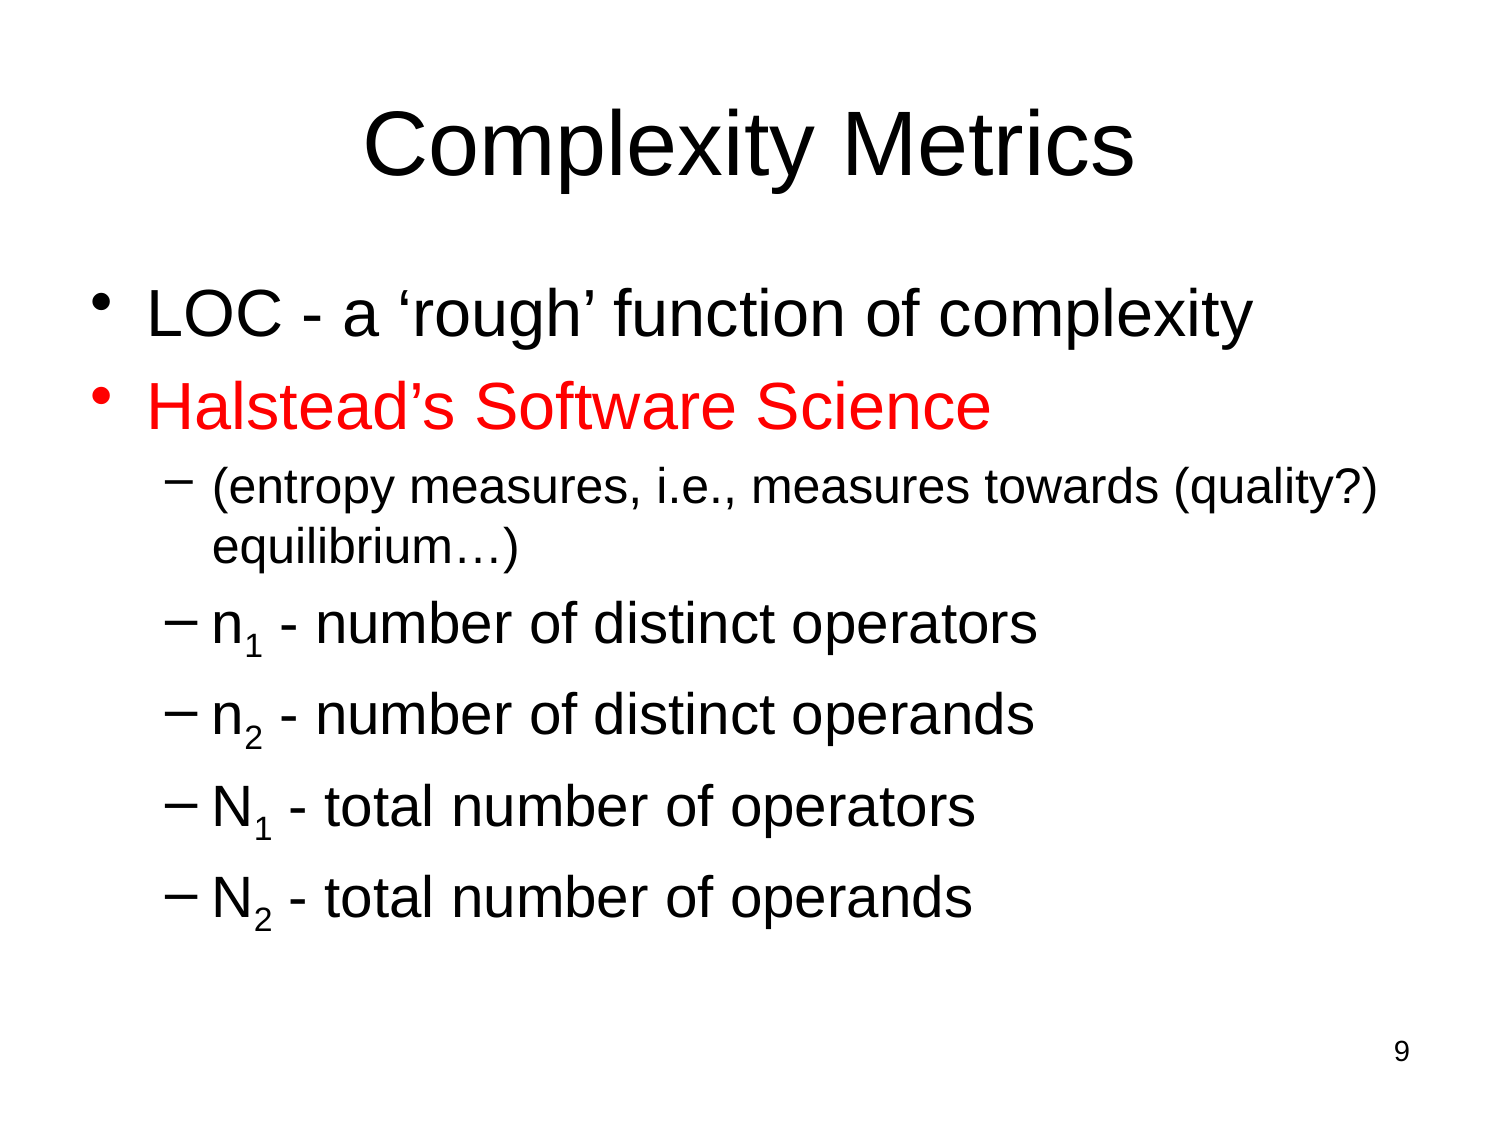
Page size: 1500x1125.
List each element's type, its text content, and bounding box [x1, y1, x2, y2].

title Complexity Metrics [74, 44, 1426, 233]
list LOC - a ‘rough’ function of complexity Halstead’s Software Science (entropy measures, i.e., measures towards (quality?) equilibrium…) n1 - number of distinct operators n2 - number of distinct operands N1 - total number of operators N2 - total number of operands [74, 262, 1426, 1006]
slide_number 9 [1074, 1024, 1426, 1103]
